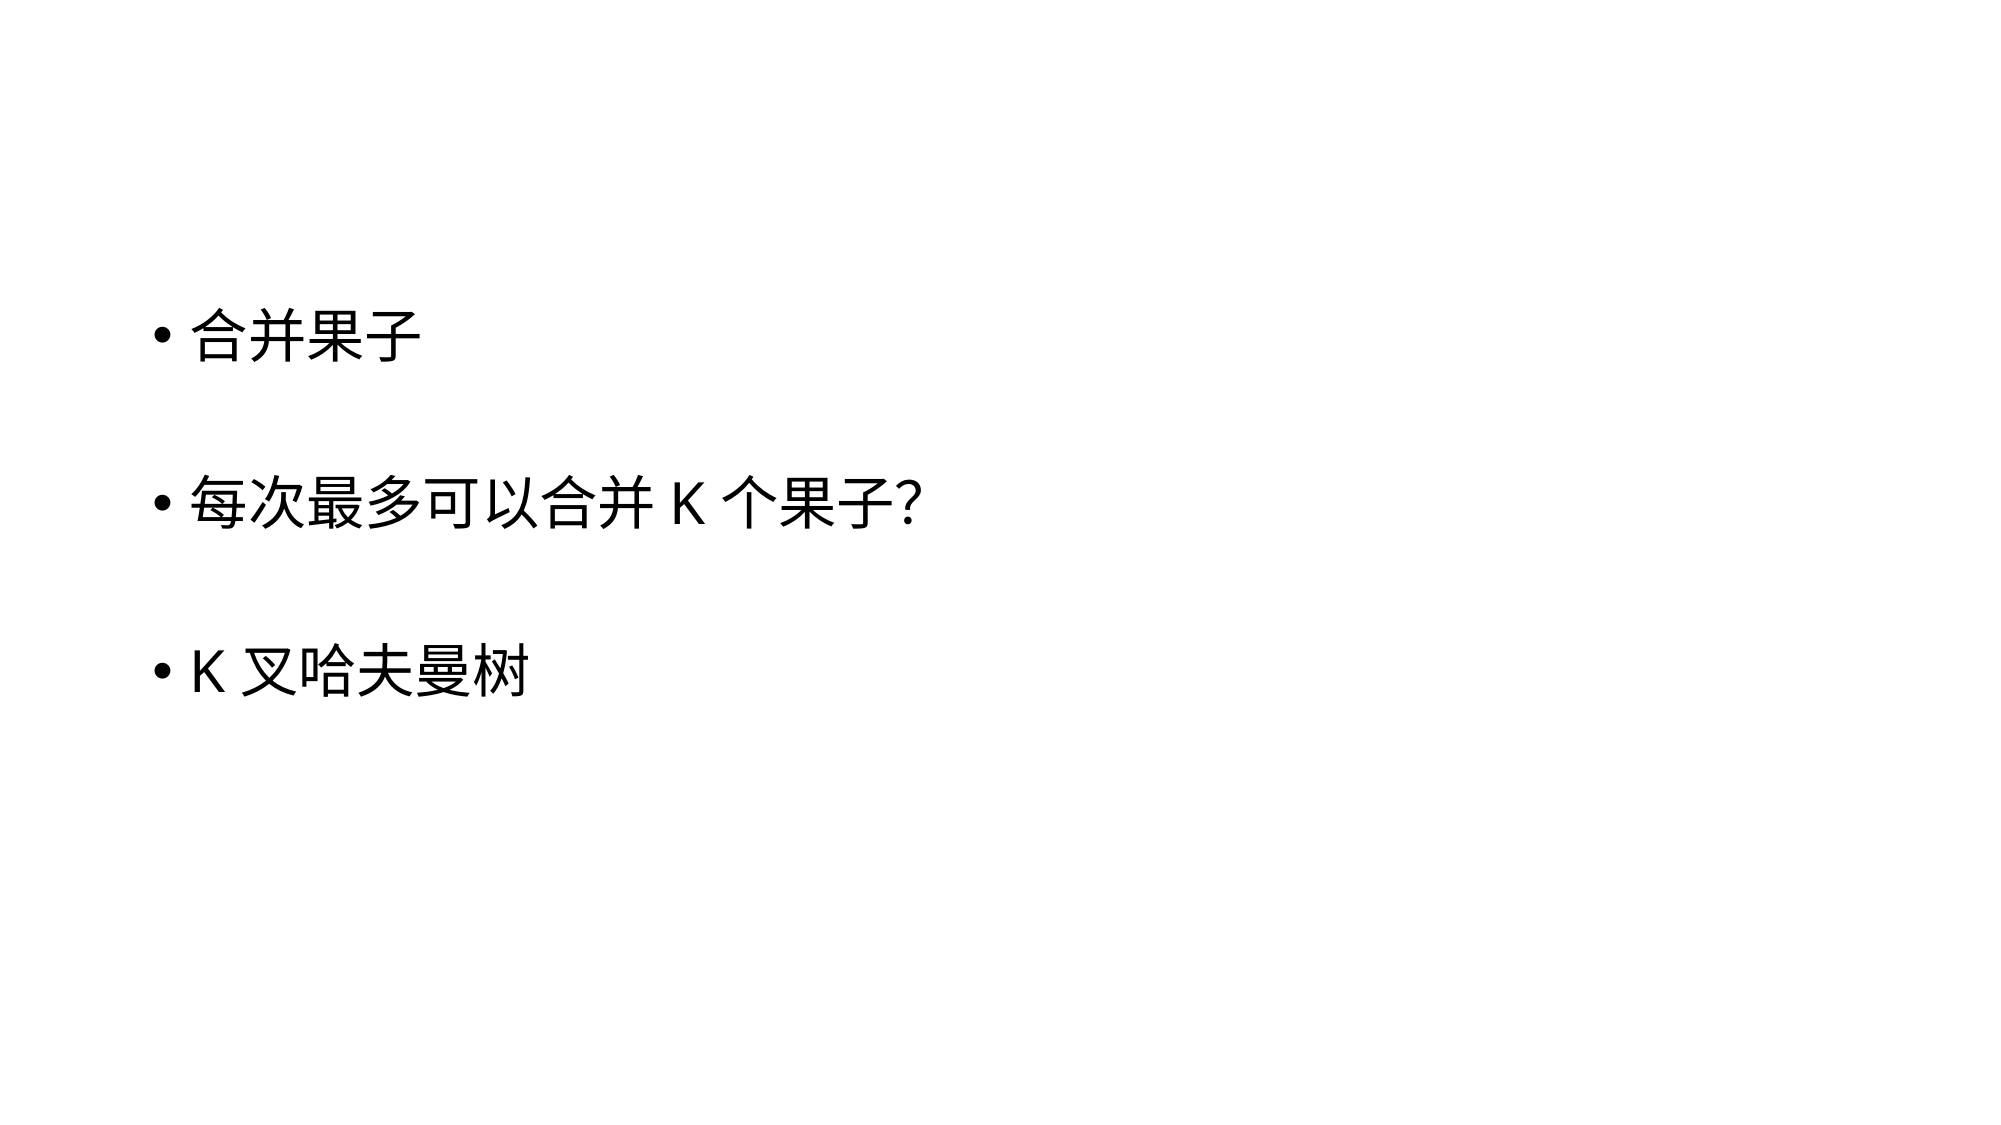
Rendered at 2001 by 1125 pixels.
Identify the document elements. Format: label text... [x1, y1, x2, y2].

list 合并果子 每次最多可以合并K个果子？ K叉哈夫曼树 [137, 299, 1863, 1014]
